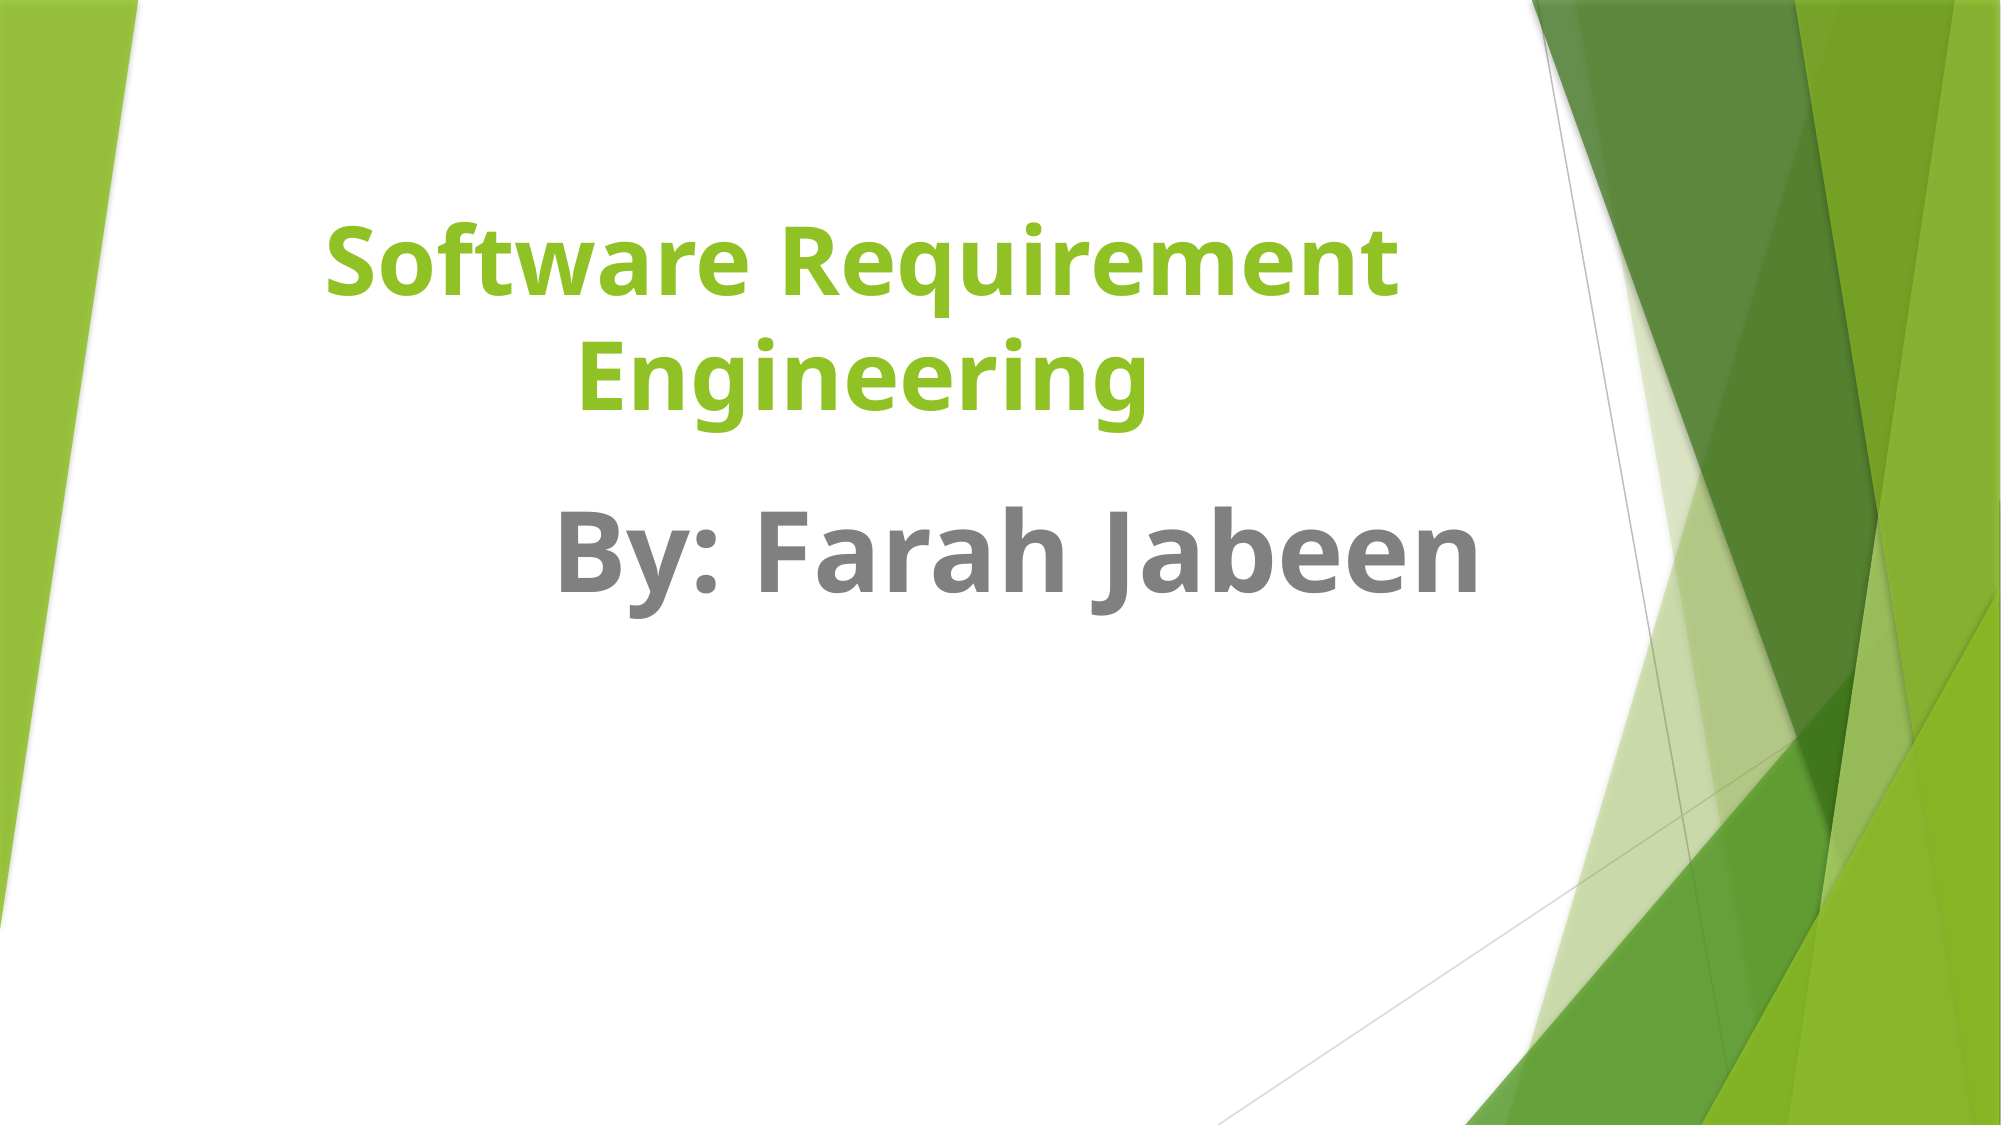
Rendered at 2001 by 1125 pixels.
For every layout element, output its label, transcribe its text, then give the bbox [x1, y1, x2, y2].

subtitle By: Farah Jabeen [0, 472, 1500, 782]
title Software Requirement Engineering [113, 190, 1614, 437]
